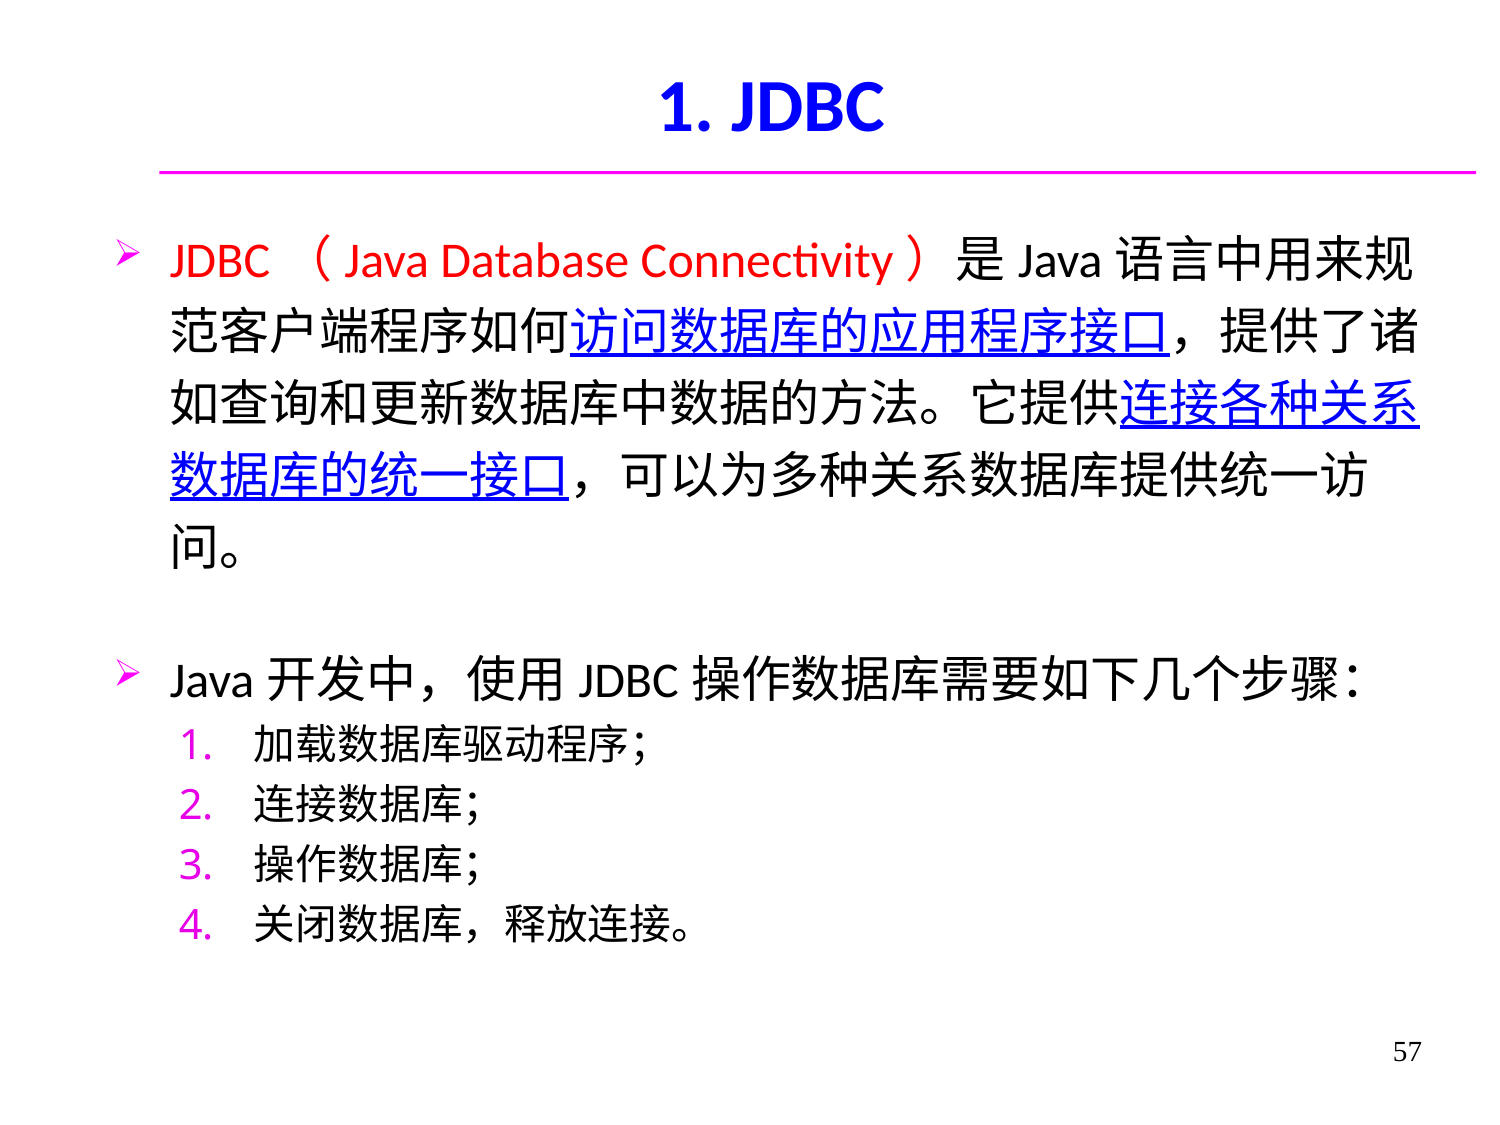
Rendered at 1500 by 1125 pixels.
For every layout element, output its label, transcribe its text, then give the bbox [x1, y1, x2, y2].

slide_number 57 [1125, 1012, 1438, 1088]
title 1. JDBC [70, 12, 1471, 154]
list JDBC（Java Database Connectivity）是Java语言中用来规范客户端程序如何访问数据库的应用程序接口，提供了诸如查询和更新数据库中数据的方法。它提供连接各种关系数据库的统一接口，可以为多种关系数据库提供统一访问。 Java开发中，使用JDBC操作数据库需要如下几个步骤： 加载数据库驱动程序； 连接数据库； 操作数据库； 关闭数据库，释放连接。 [98, 208, 1471, 965]
